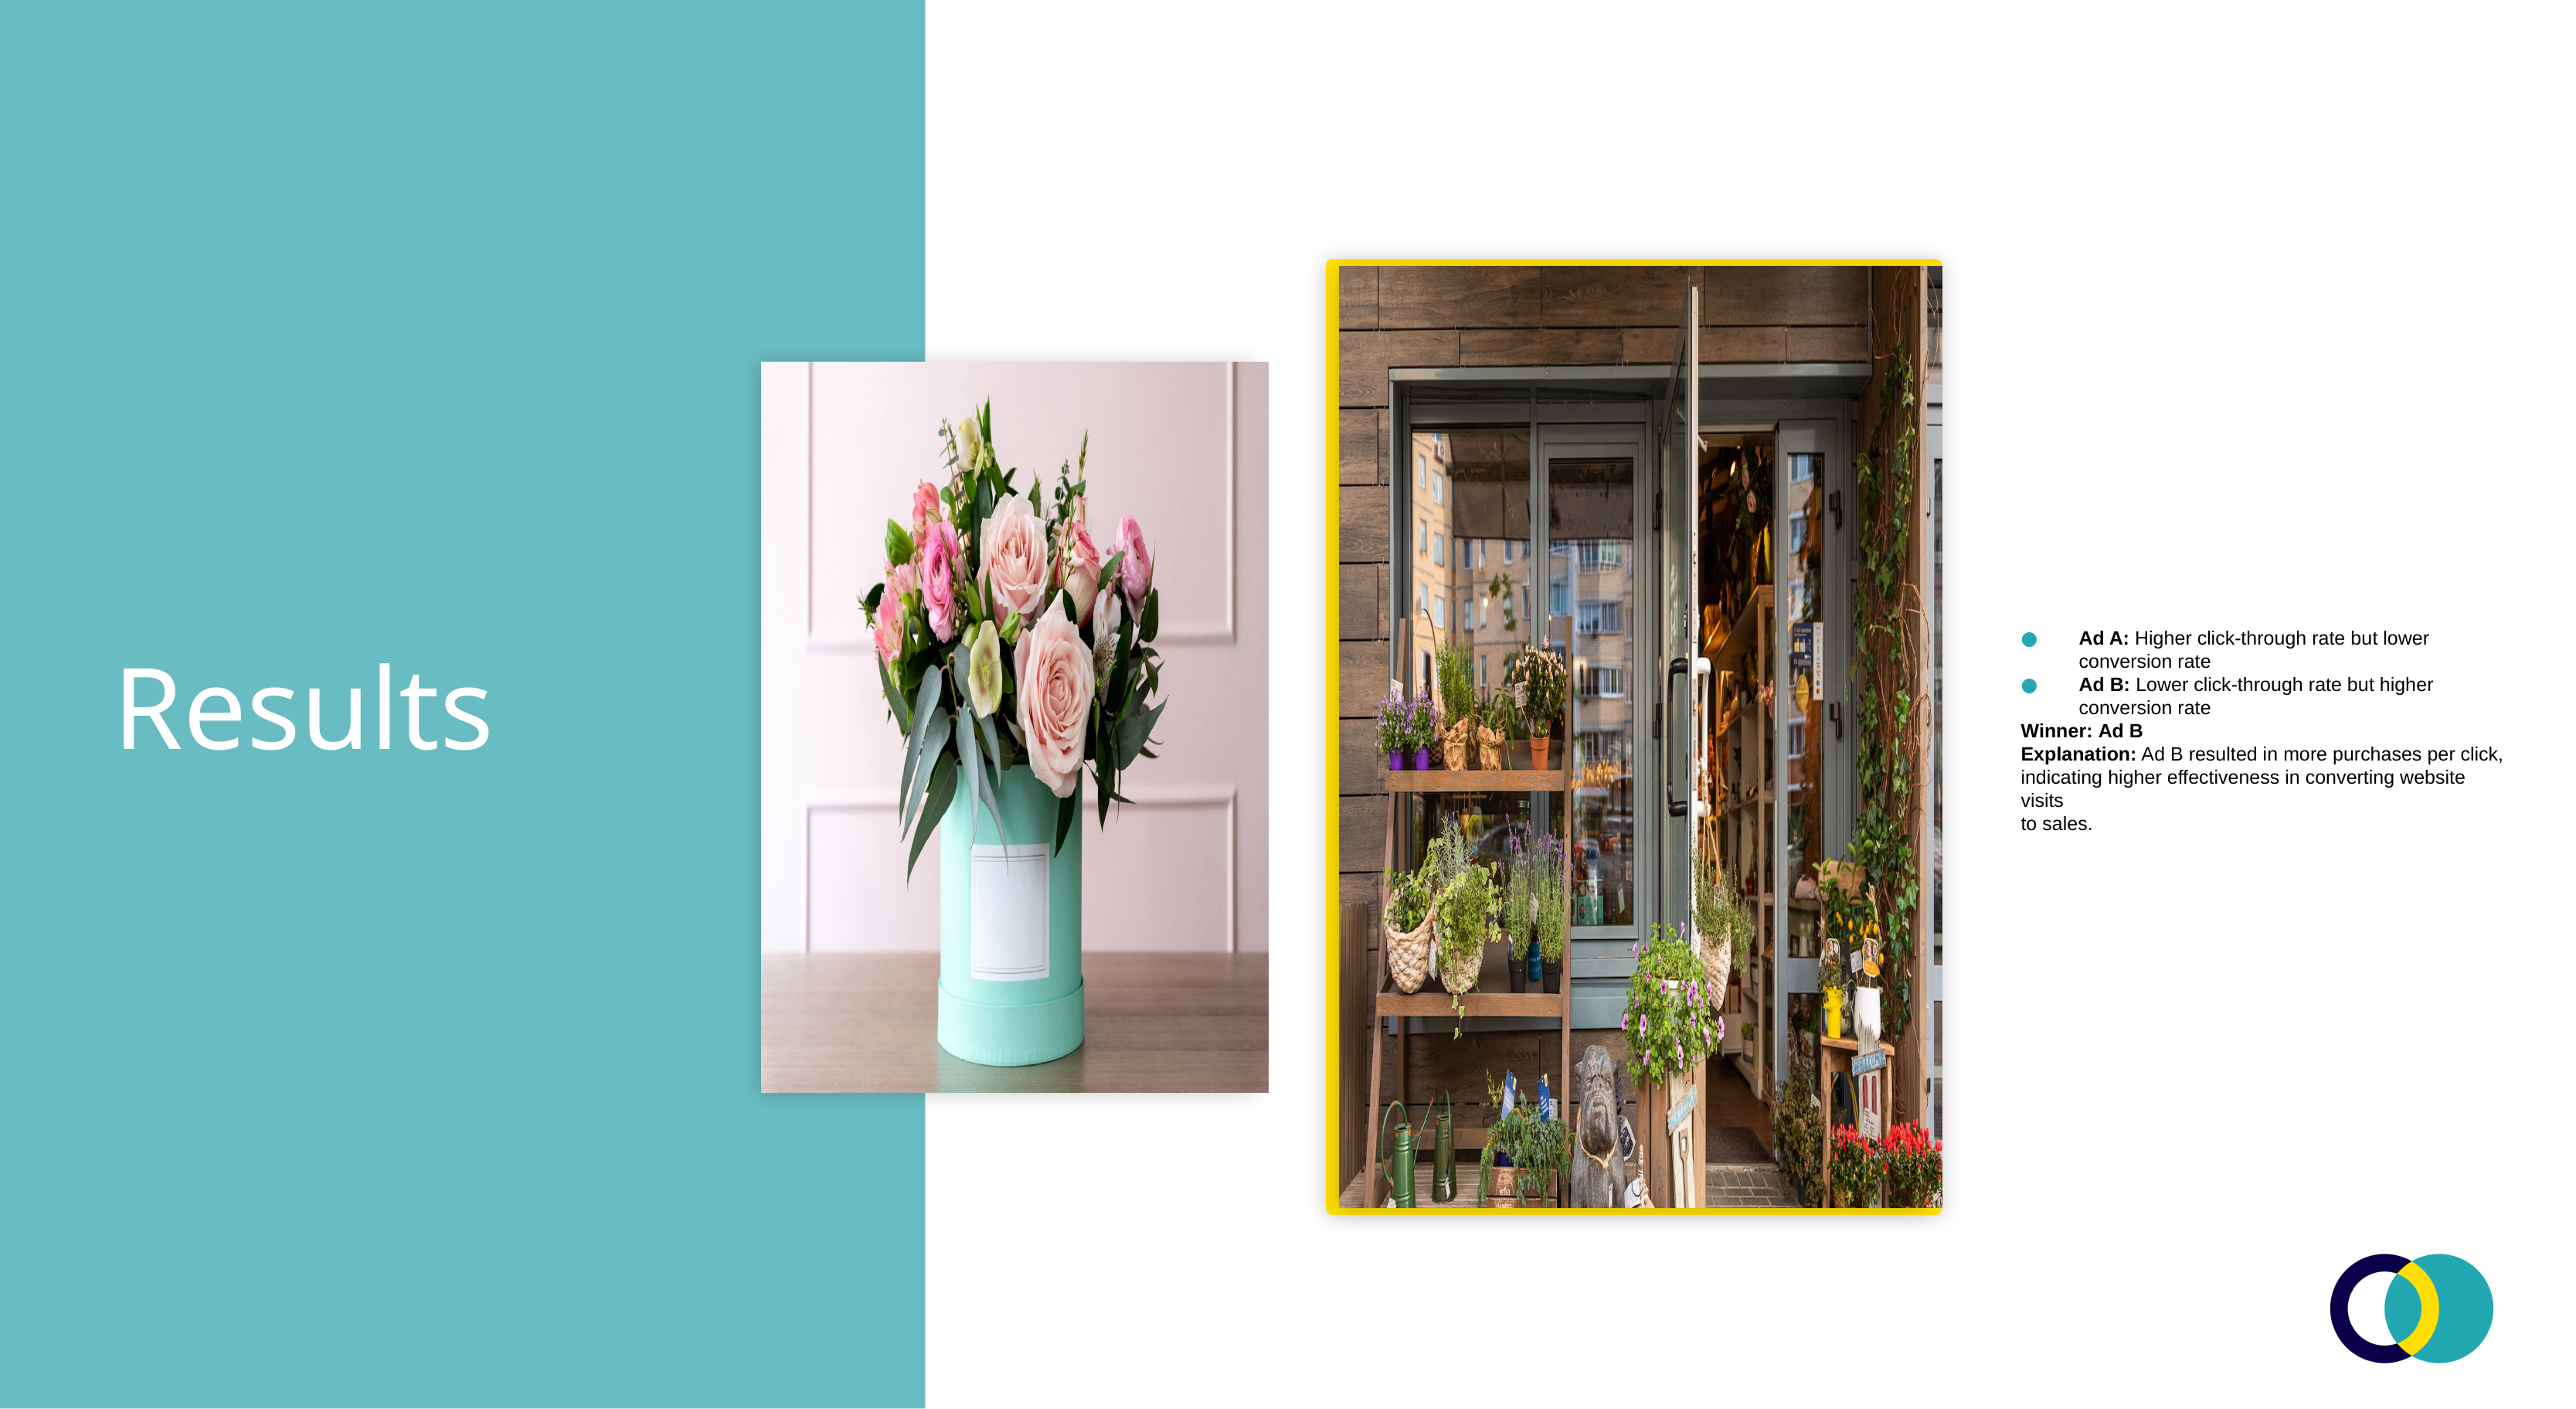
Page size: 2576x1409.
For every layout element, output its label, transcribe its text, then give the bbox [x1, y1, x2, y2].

picture [760, 362, 1269, 1093]
picture [2289, 1186, 2534, 1396]
picture [1339, 265, 1942, 1208]
text_box Ad A: Higher click-through rate but lower conversion rate Ad B: Lower click-through rate but higher conversion rate Winner: Ad B Explanation: Ad B resulted in more purchases per click, indicating higher effectiveness in converting website visits to sales. [1995, 600, 2539, 808]
title Results [87, 475, 756, 934]
